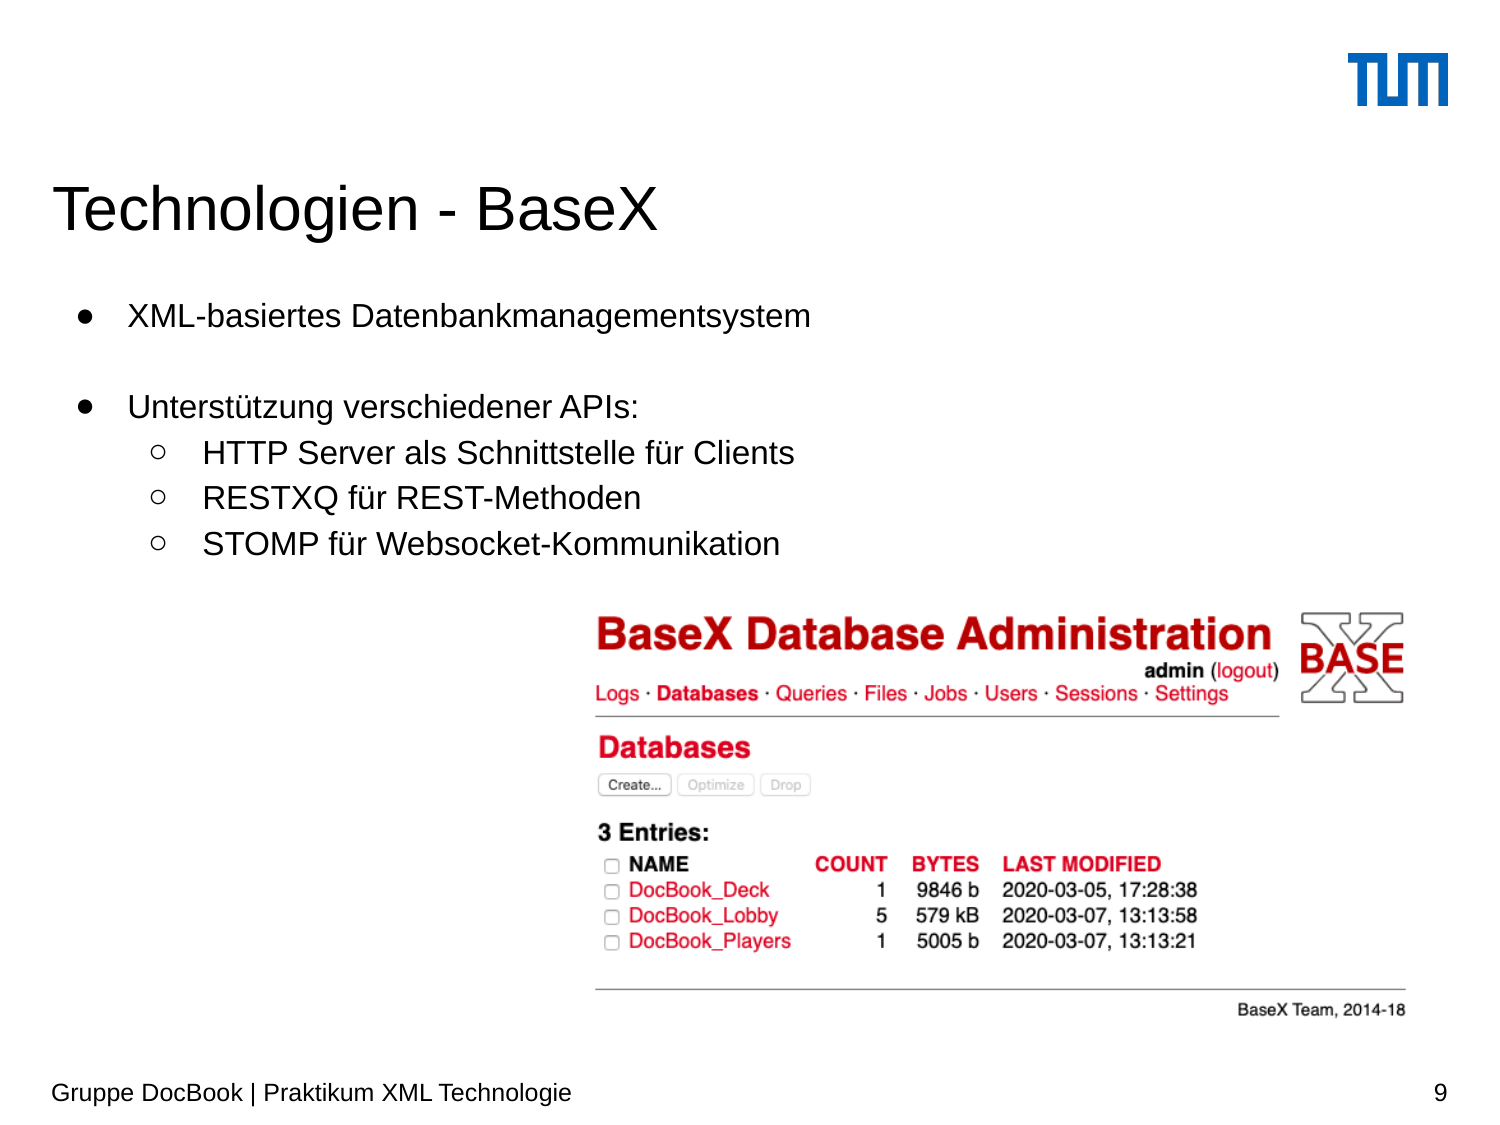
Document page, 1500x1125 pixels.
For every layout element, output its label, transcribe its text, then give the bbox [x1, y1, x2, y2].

footer Gruppe DocBook | Praktikum XML Technologie [51, 1061, 1112, 1122]
title Technologien - BaseX [52, 163, 1449, 231]
list XML-basiertes Datenbankmanagementsystem Unterstützung verschiedener APIs: HTTP Server als Schnittstelle für Clients RESTXQ für REST-Methoden STOMP für Websocket-Kommunikation [52, 289, 1449, 1060]
picture [1348, 53, 1448, 106]
picture [575, 602, 1413, 1026]
slide_number ‹#› [1112, 1061, 1448, 1122]
